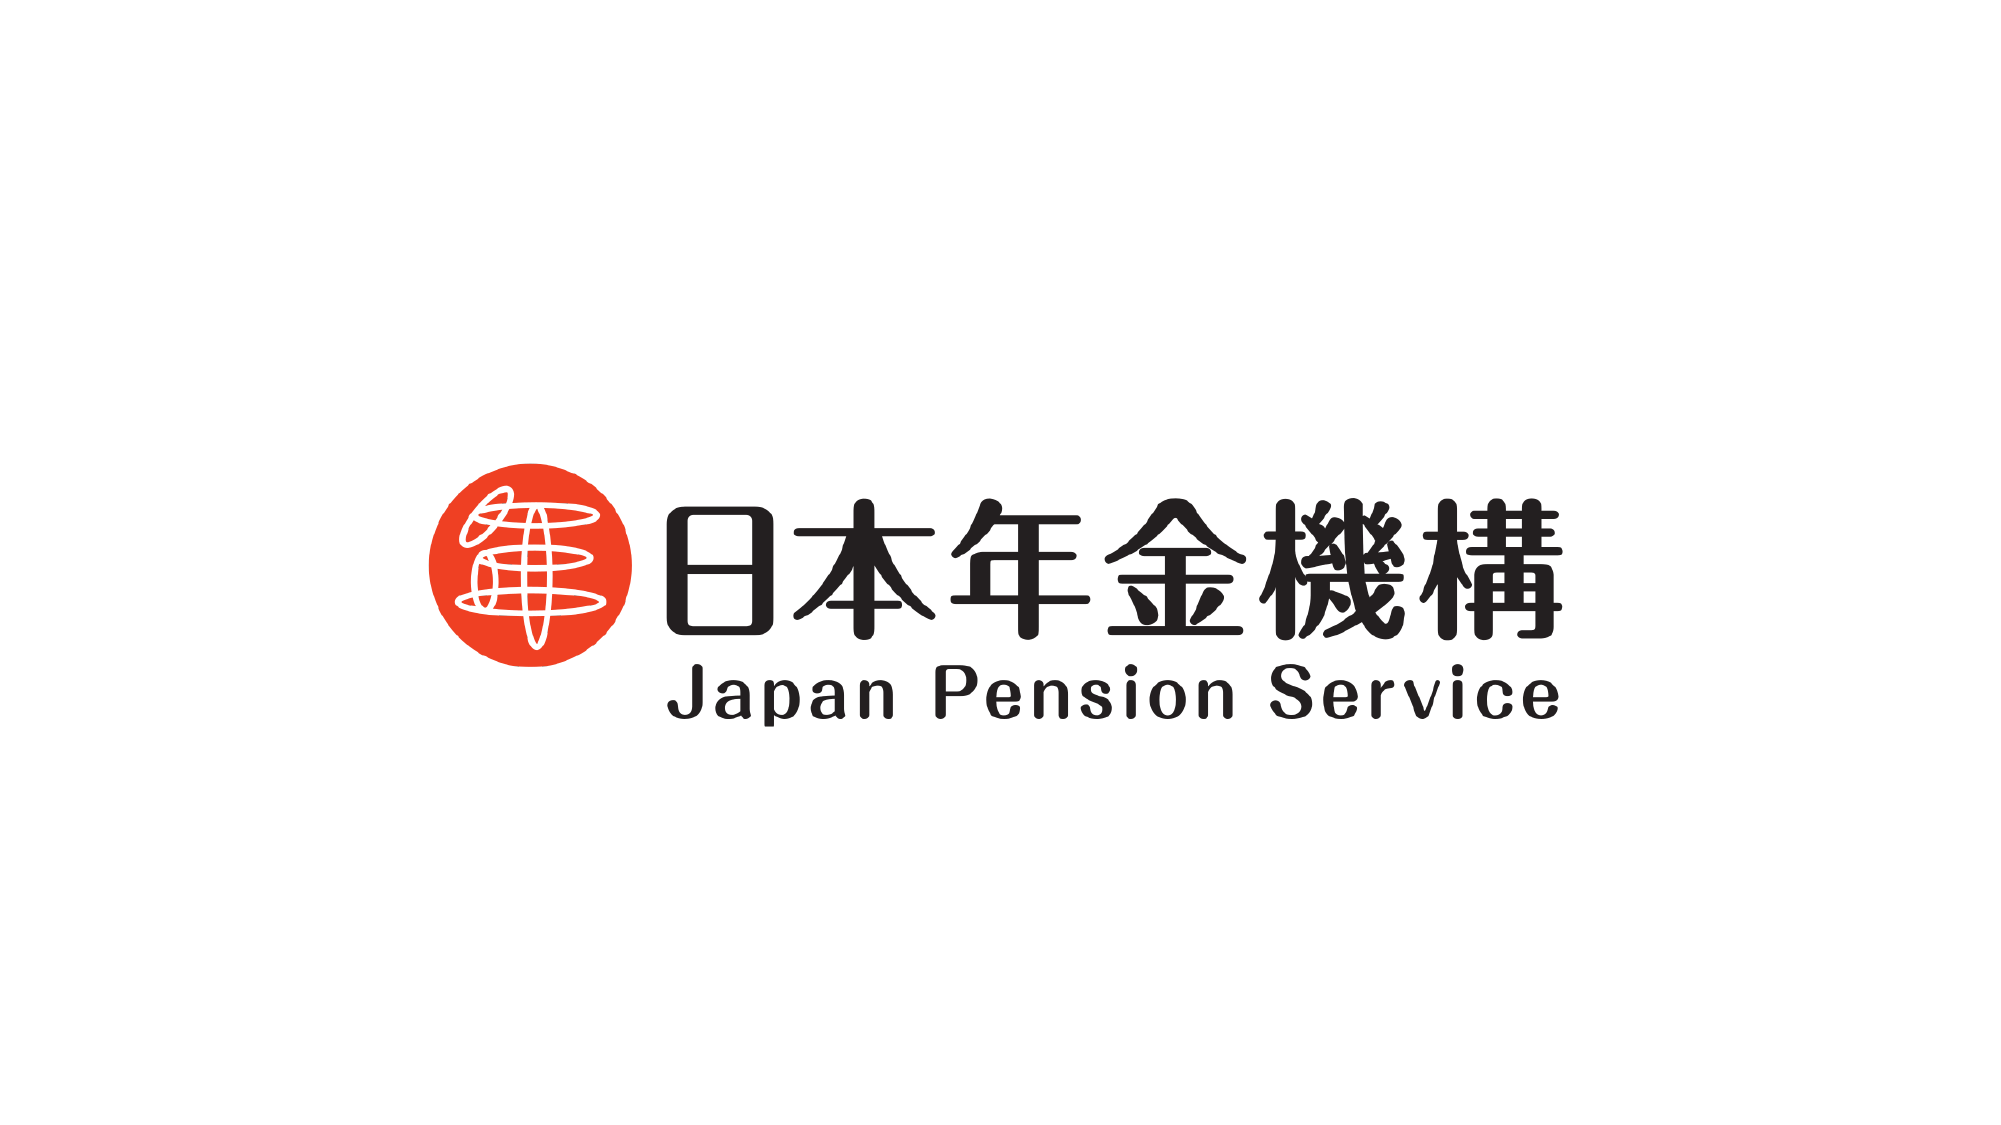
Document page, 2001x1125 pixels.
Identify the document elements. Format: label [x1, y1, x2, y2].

picture [419, 453, 1581, 727]
text_box [129, 260, 1871, 937]
